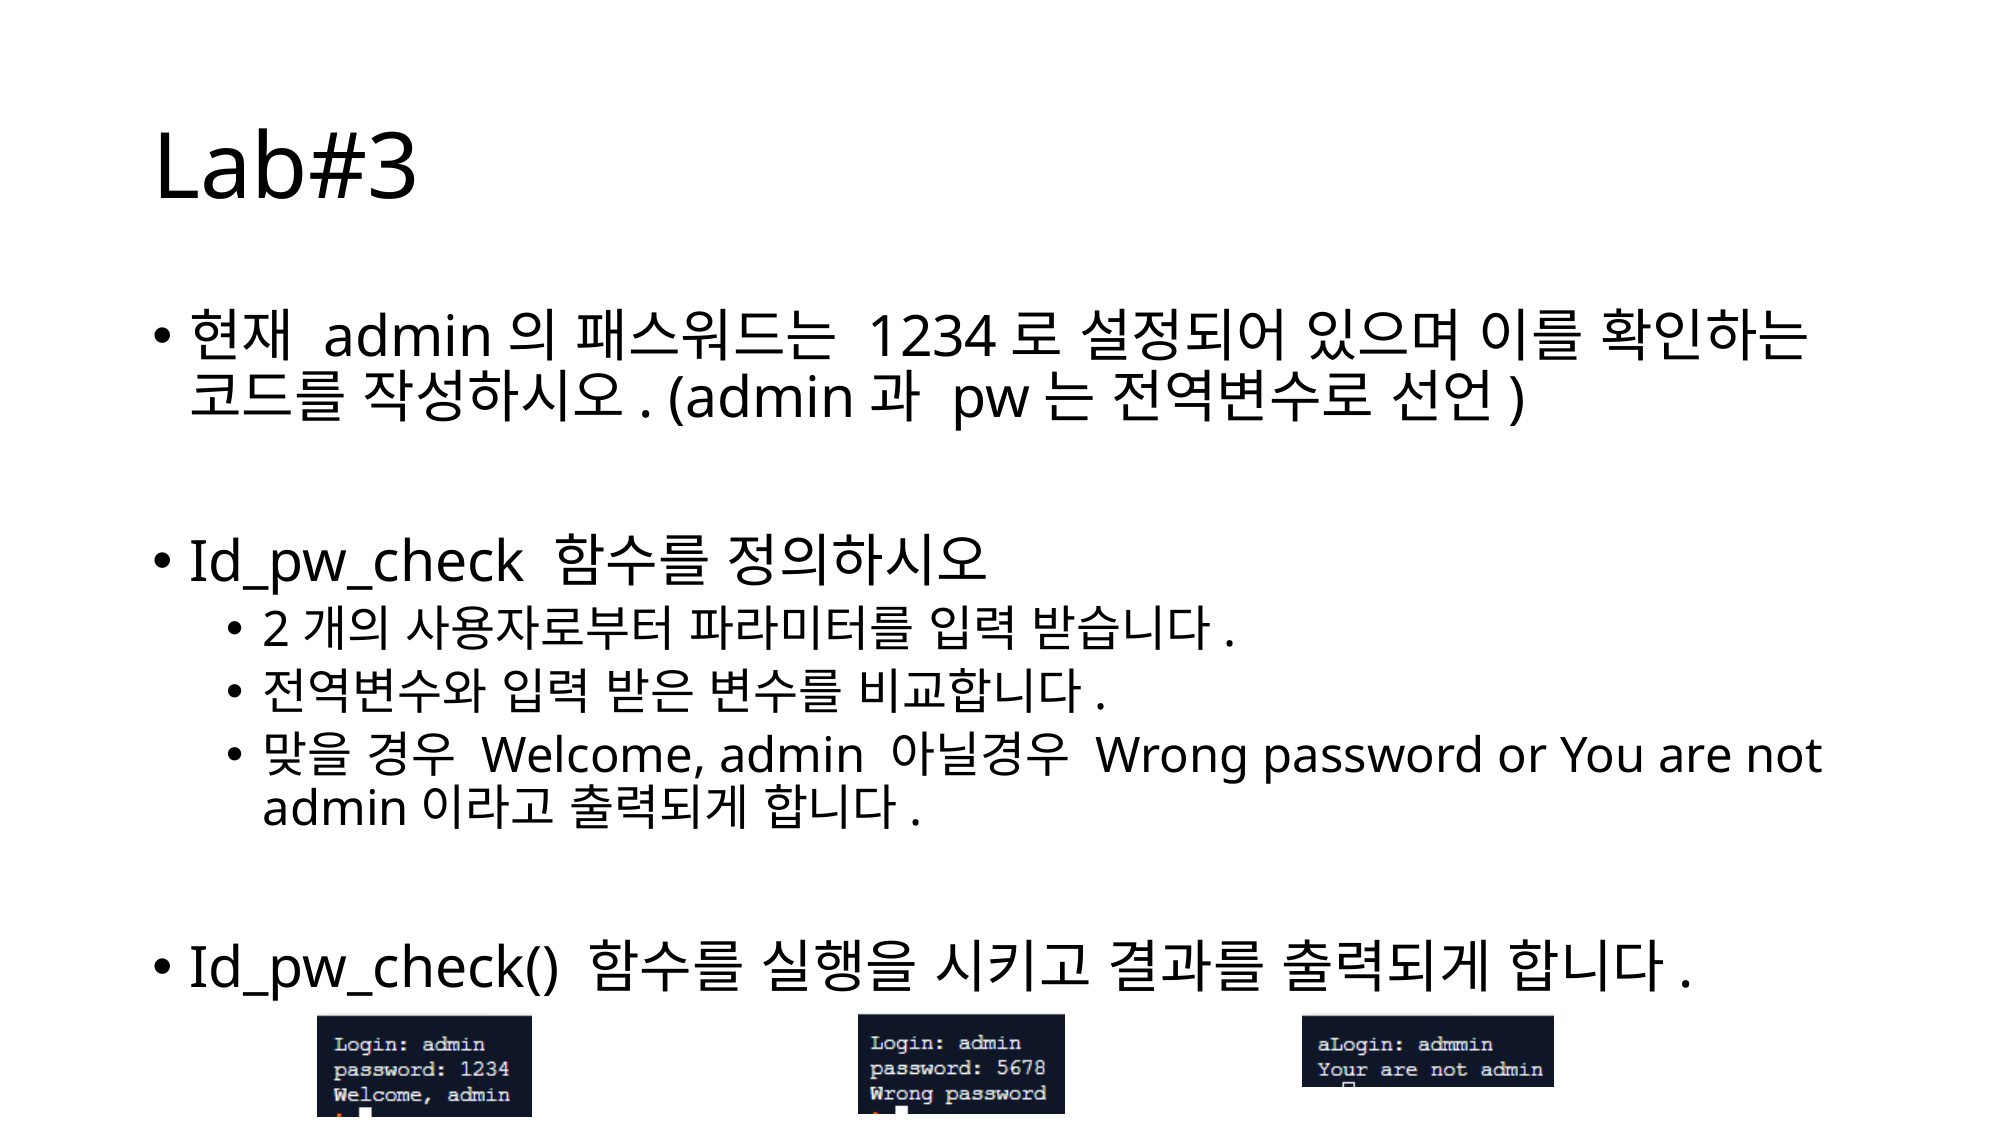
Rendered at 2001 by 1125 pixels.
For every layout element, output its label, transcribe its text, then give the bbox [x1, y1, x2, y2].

picture [858, 1013, 1065, 1114]
title Lab#3 [137, 59, 1863, 278]
picture [317, 1013, 532, 1117]
picture [1302, 1013, 1554, 1087]
list 현재 admin의 패스워드는 1234로 설정되어 있으며 이를 확인하는 코드를 작성하시오. (admin과 pw는 전역변수로 선언) Id_pw_check 함수를 정의하시오 2개의 사용자로부터 파라미터를 입력 받습니다. 전역변수와 입력 받은 변수를 비교합니다. 맞을 경우 Welcome, admin 아닐경우 Wrong password or You are not admin이라고 출력되게 합니다. Id_pw_check() 함수를 실행을 시키고 결과를 출력되게 합니다. [137, 299, 1863, 1014]
